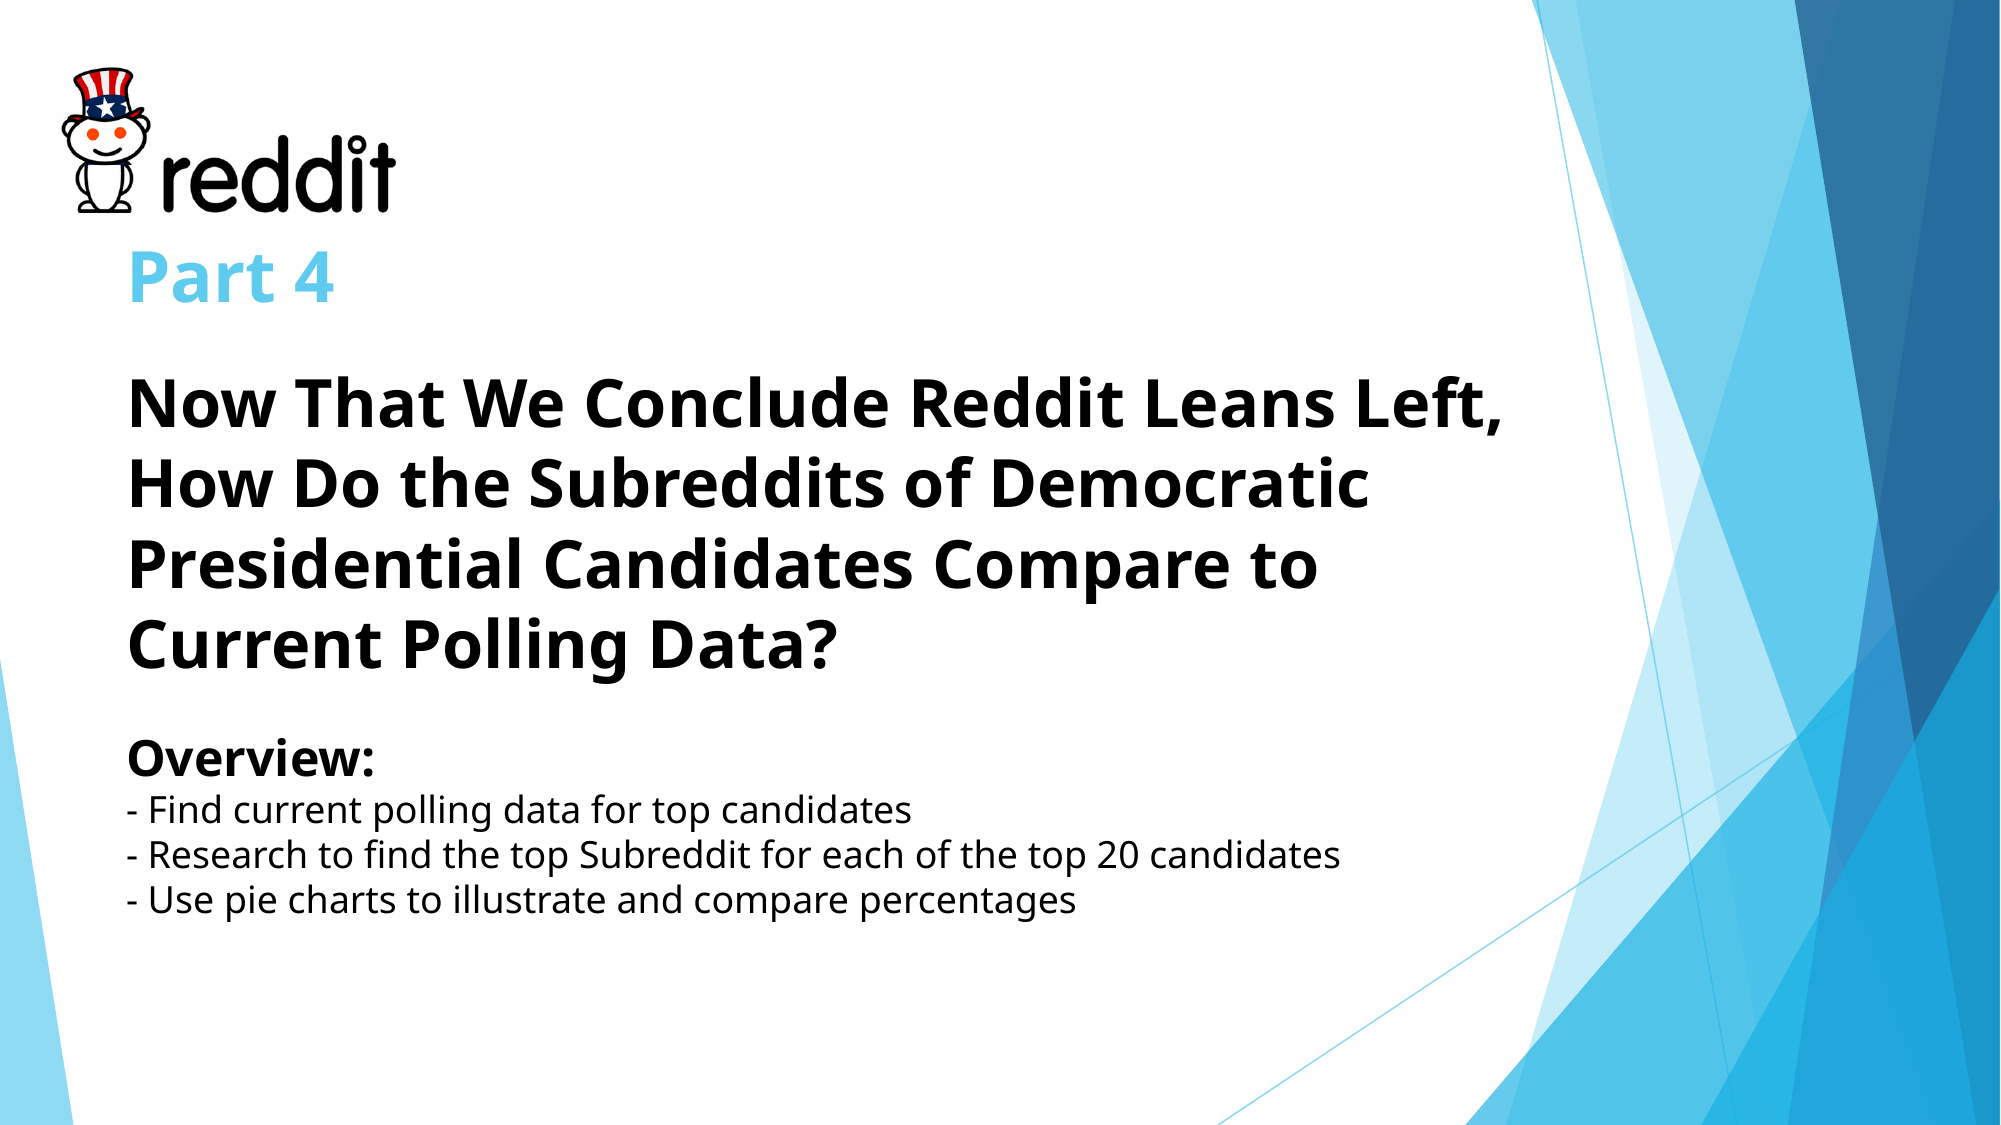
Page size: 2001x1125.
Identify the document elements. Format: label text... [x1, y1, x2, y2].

title Part 4 Now That We Conclude Reddit Leans Left, How Do the Subreddits of Democratic Presidential Candidates Compare to Current Polling Data? Overview: - Find current polling data for top candidates - Research to find the top Subreddit for each of the top 20 candidates - Use pie charts to illustrate and compare percentages [111, 223, 1522, 1063]
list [43, 62, 425, 225]
